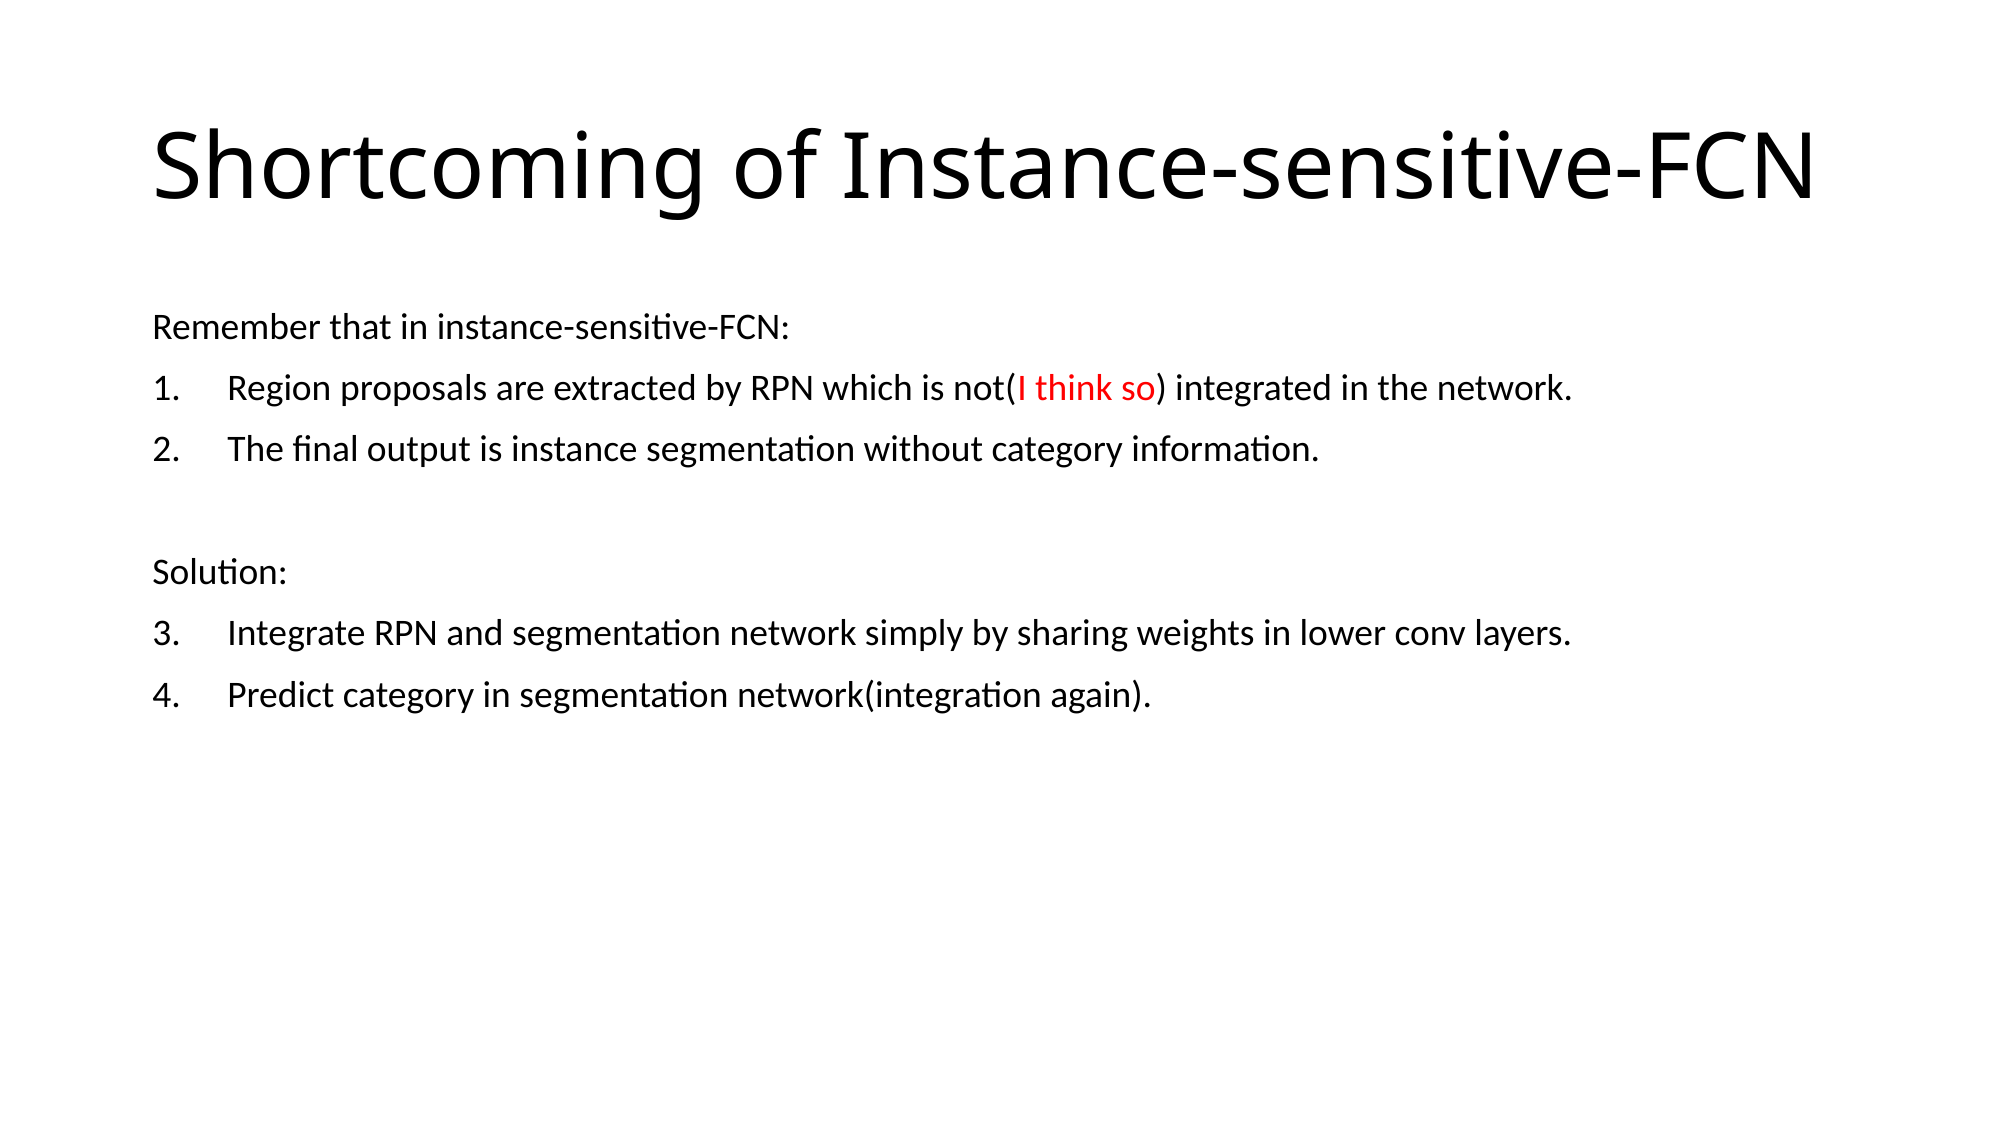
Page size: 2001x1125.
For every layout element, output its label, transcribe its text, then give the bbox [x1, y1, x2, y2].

title Shortcoming of Instance-sensitive-FCN [137, 59, 1863, 278]
list Remember that in instance-sensitive-FCN: Region proposals are extracted by RPN which is not(I think so) integrated in the network. The final output is instance segmentation without category information. Solution: Integrate RPN and segmentation network simply by sharing weights in lower conv layers. Predict category in segmentation network(integration again). [137, 299, 1863, 1014]
